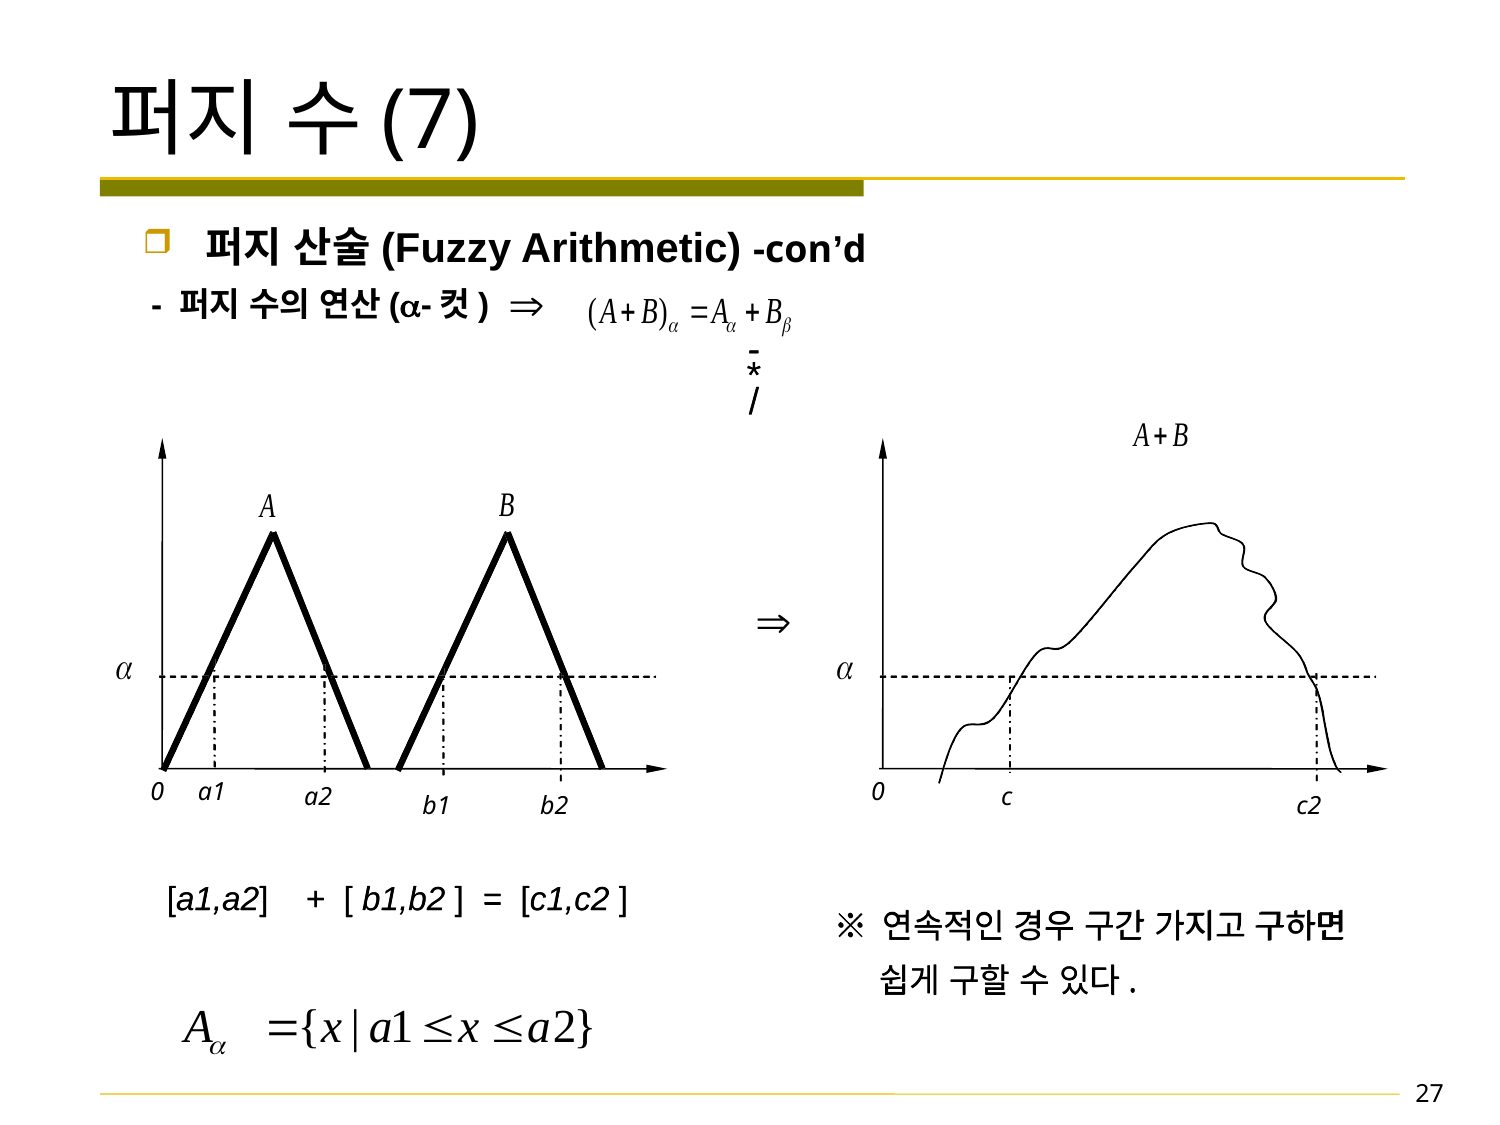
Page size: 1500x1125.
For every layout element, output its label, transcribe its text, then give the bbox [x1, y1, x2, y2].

text_box [938, 523, 1341, 784]
text_box [878, 438, 887, 676]
text_box b1 [407, 781, 479, 831]
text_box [493, 484, 520, 523]
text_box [111, 654, 140, 689]
text_box [158, 438, 167, 676]
text_box c [986, 782, 1046, 822]
text_box [a1,a2] + [ b1,b2 ] = [c1,c2 ] [153, 873, 762, 925]
text_box [603, 764, 668, 773]
text_box 0 [856, 767, 909, 817]
text_box c2 [1281, 781, 1353, 831]
text_box - * / [726, 352, 782, 424]
slide_number 27 [1133, 1070, 1459, 1125]
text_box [749, 603, 808, 650]
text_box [173, 995, 237, 1067]
text_box 퍼지 산술(Fuzzy Arithmetic) -con’d - 퍼지 수의 연산(-컷) [53, 198, 1388, 383]
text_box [832, 654, 861, 689]
text_box a1 [183, 767, 243, 817]
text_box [253, 485, 280, 524]
text_box a2 [289, 773, 349, 822]
text_box b2 [525, 781, 597, 831]
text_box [584, 286, 798, 345]
text_box [1338, 764, 1388, 773]
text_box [241, 995, 621, 1071]
title 퍼지 수(7) [94, 7, 1365, 173]
text_box 0 [135, 767, 183, 817]
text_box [503, 285, 562, 333]
text_box ※ 연속적인 경우 구간 가지고 구하면 쉽게 구할 수 있다. [820, 901, 1500, 1007]
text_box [1127, 414, 1195, 453]
